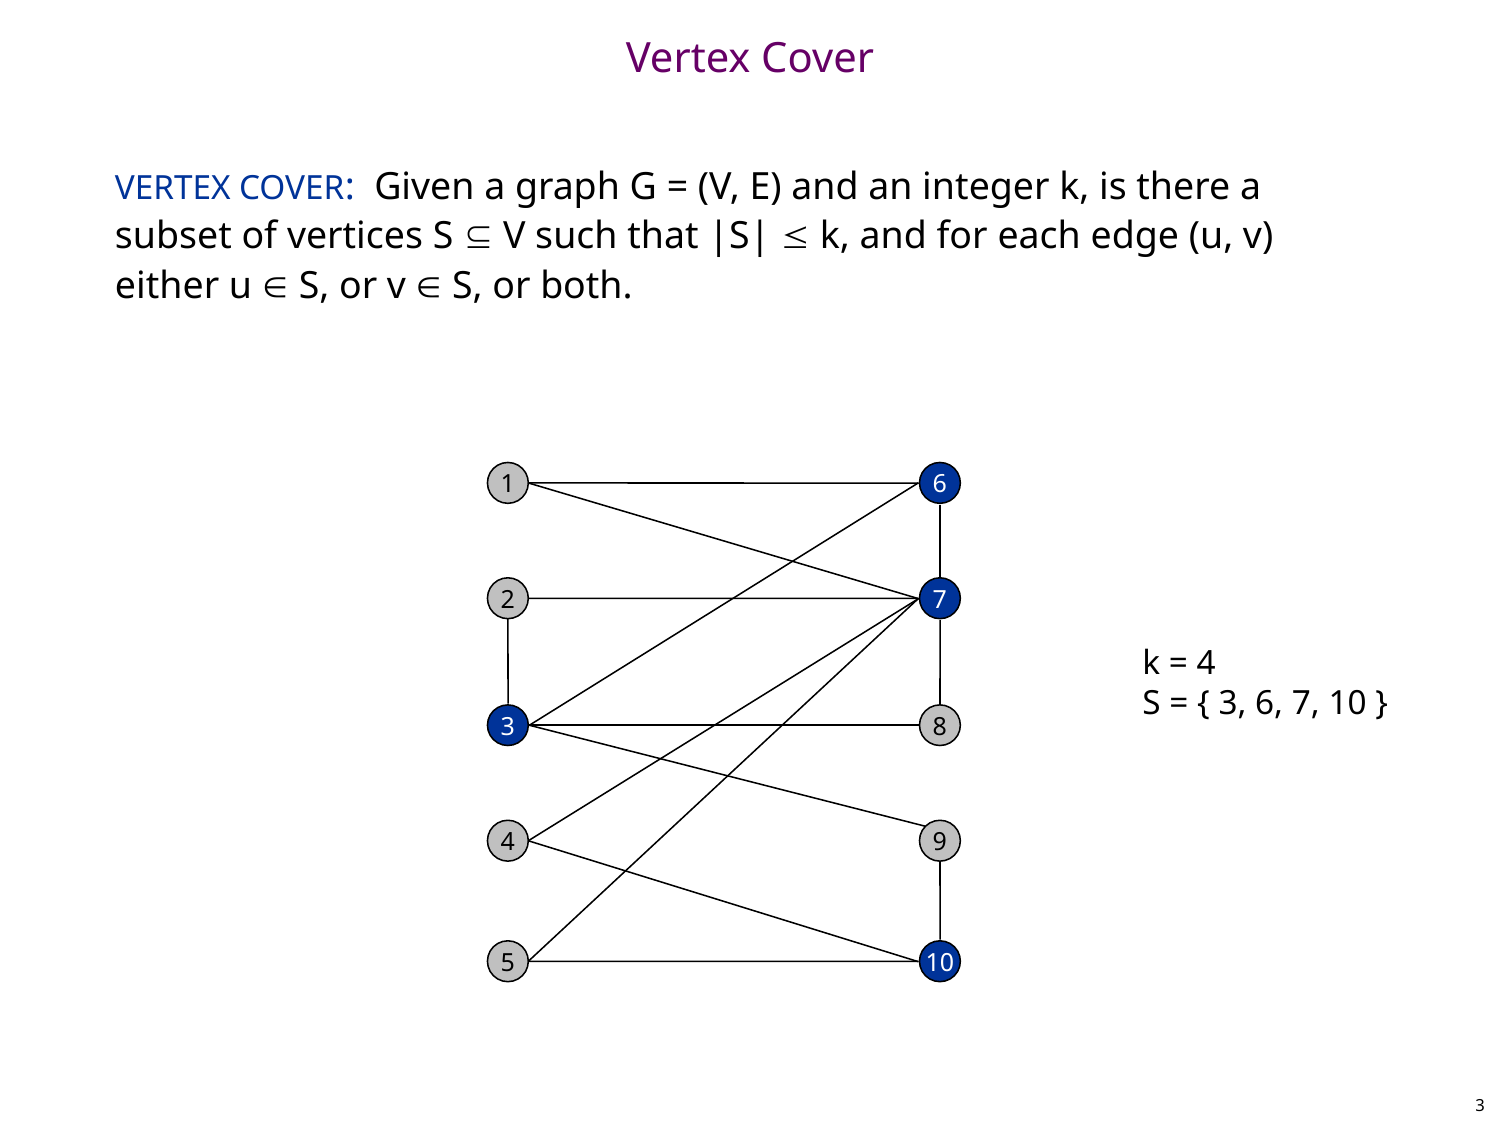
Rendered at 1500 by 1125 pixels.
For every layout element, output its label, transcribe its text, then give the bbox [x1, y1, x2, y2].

text_box k = 4 S = { 3, 6, 7, 10 } [1127, 633, 1404, 729]
text_box 8 [925, 705, 961, 746]
text_box 1 [487, 462, 528, 504]
text_box 6 [919, 462, 961, 504]
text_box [528, 733, 919, 962]
text_box 9 [924, 820, 961, 862]
text_box 2 [487, 577, 522, 619]
text_box 5 [487, 940, 526, 982]
list VERTEX COVER: Given a graph G = (V, E) and an integer k, is there a subset of vertices S  V such that |S|  k, and for each edge (u, v) either u  S, or v  S, or both. [99, 149, 1388, 1038]
text_box 7 [924, 578, 961, 619]
title Vertex Cover [0, 24, 1500, 100]
text_box 4 [487, 820, 521, 862]
text_box 3 [487, 705, 521, 746]
text_box 10 [921, 941, 961, 982]
slide_number 3 [1187, 1087, 1500, 1125]
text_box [529, 482, 919, 726]
